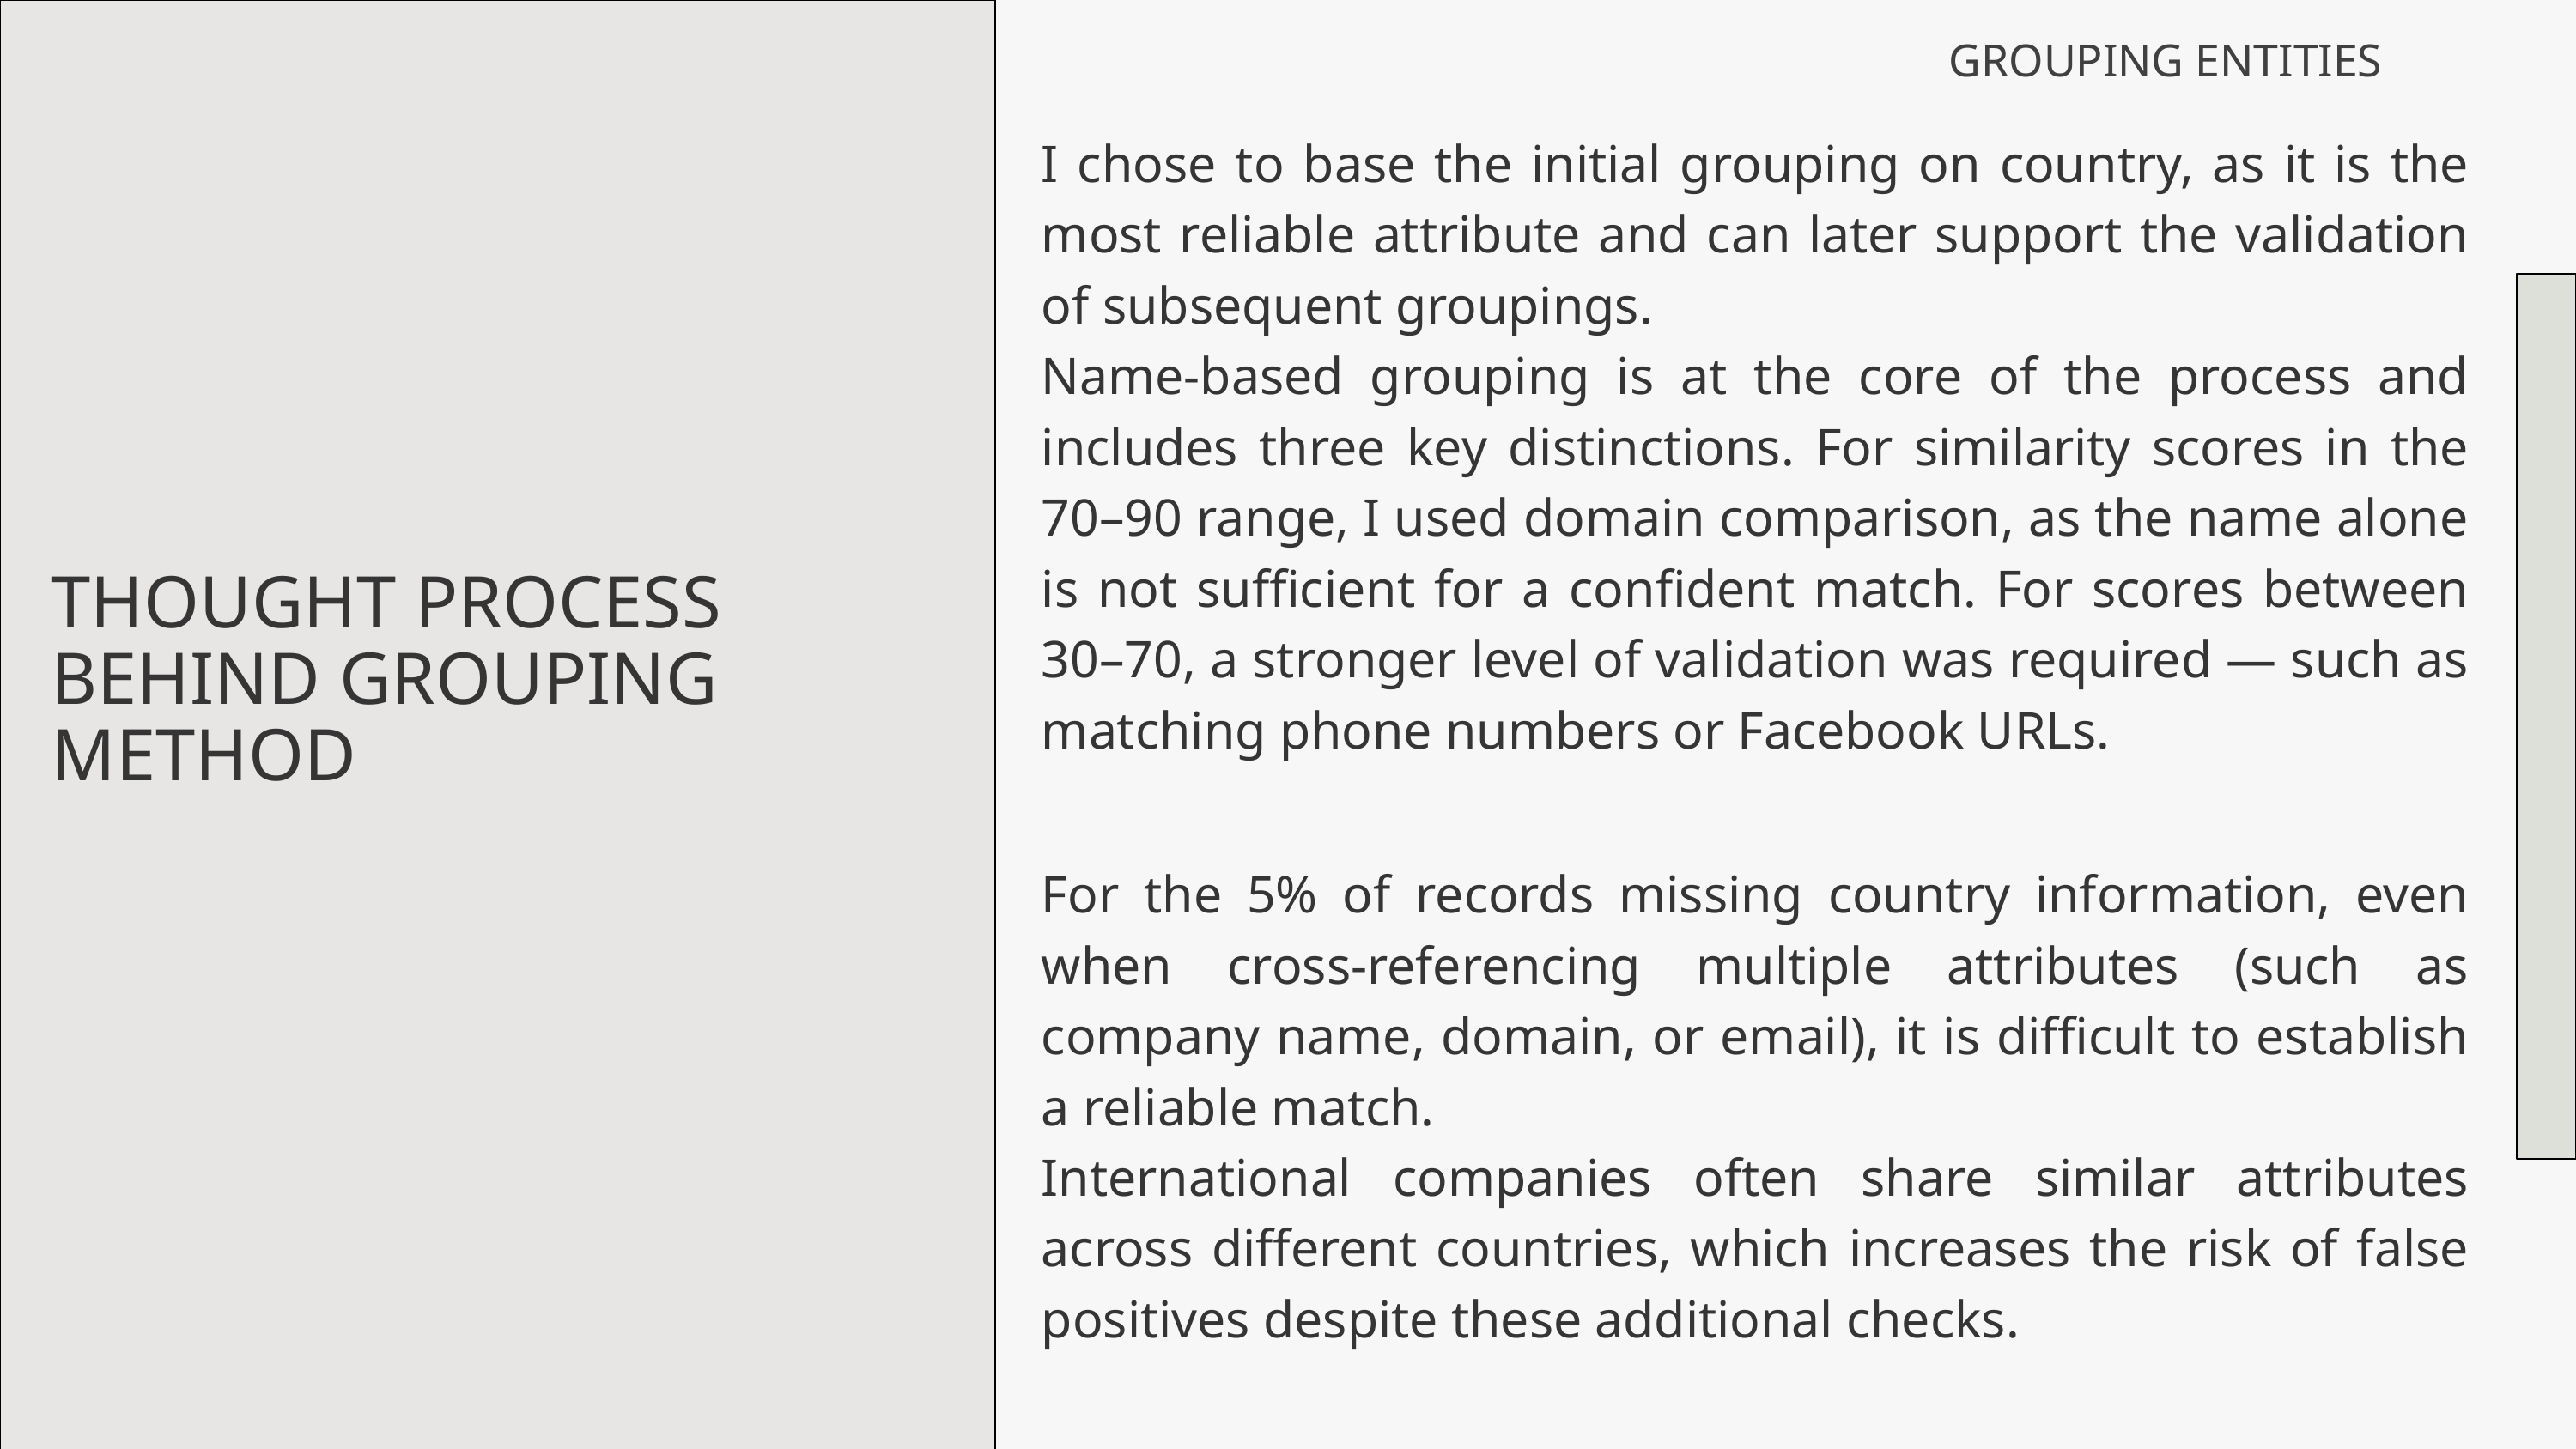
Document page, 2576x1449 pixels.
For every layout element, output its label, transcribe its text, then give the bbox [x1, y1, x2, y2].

text_box GROUPING ENTITIES [1948, 38, 2576, 86]
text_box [2516, 273, 2576, 1160]
text_box I chose to base the initial grouping on country, as it is the most reliable attribute and can later support the validation of subsequent groupings. Name-based grouping is at the core of the process and includes three key distinctions. For similarity scores in the 70–90 range, I used domain comparison, as the name alone is not sufficient for a confident match. For scores between 30–70, a stronger level of validation was required — such as matching phone numbers or Facebook URLs. [1041, 121, 2471, 759]
text_box For the 5% of records missing country information, even when cross-referencing multiple attributes (such as company name, domain, or email), it is difficult to establish a reliable match. International companies often share similar attributes across different countries, which increases the risk of false positives despite these additional checks. [1041, 852, 2471, 1349]
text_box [0, 0, 996, 1449]
